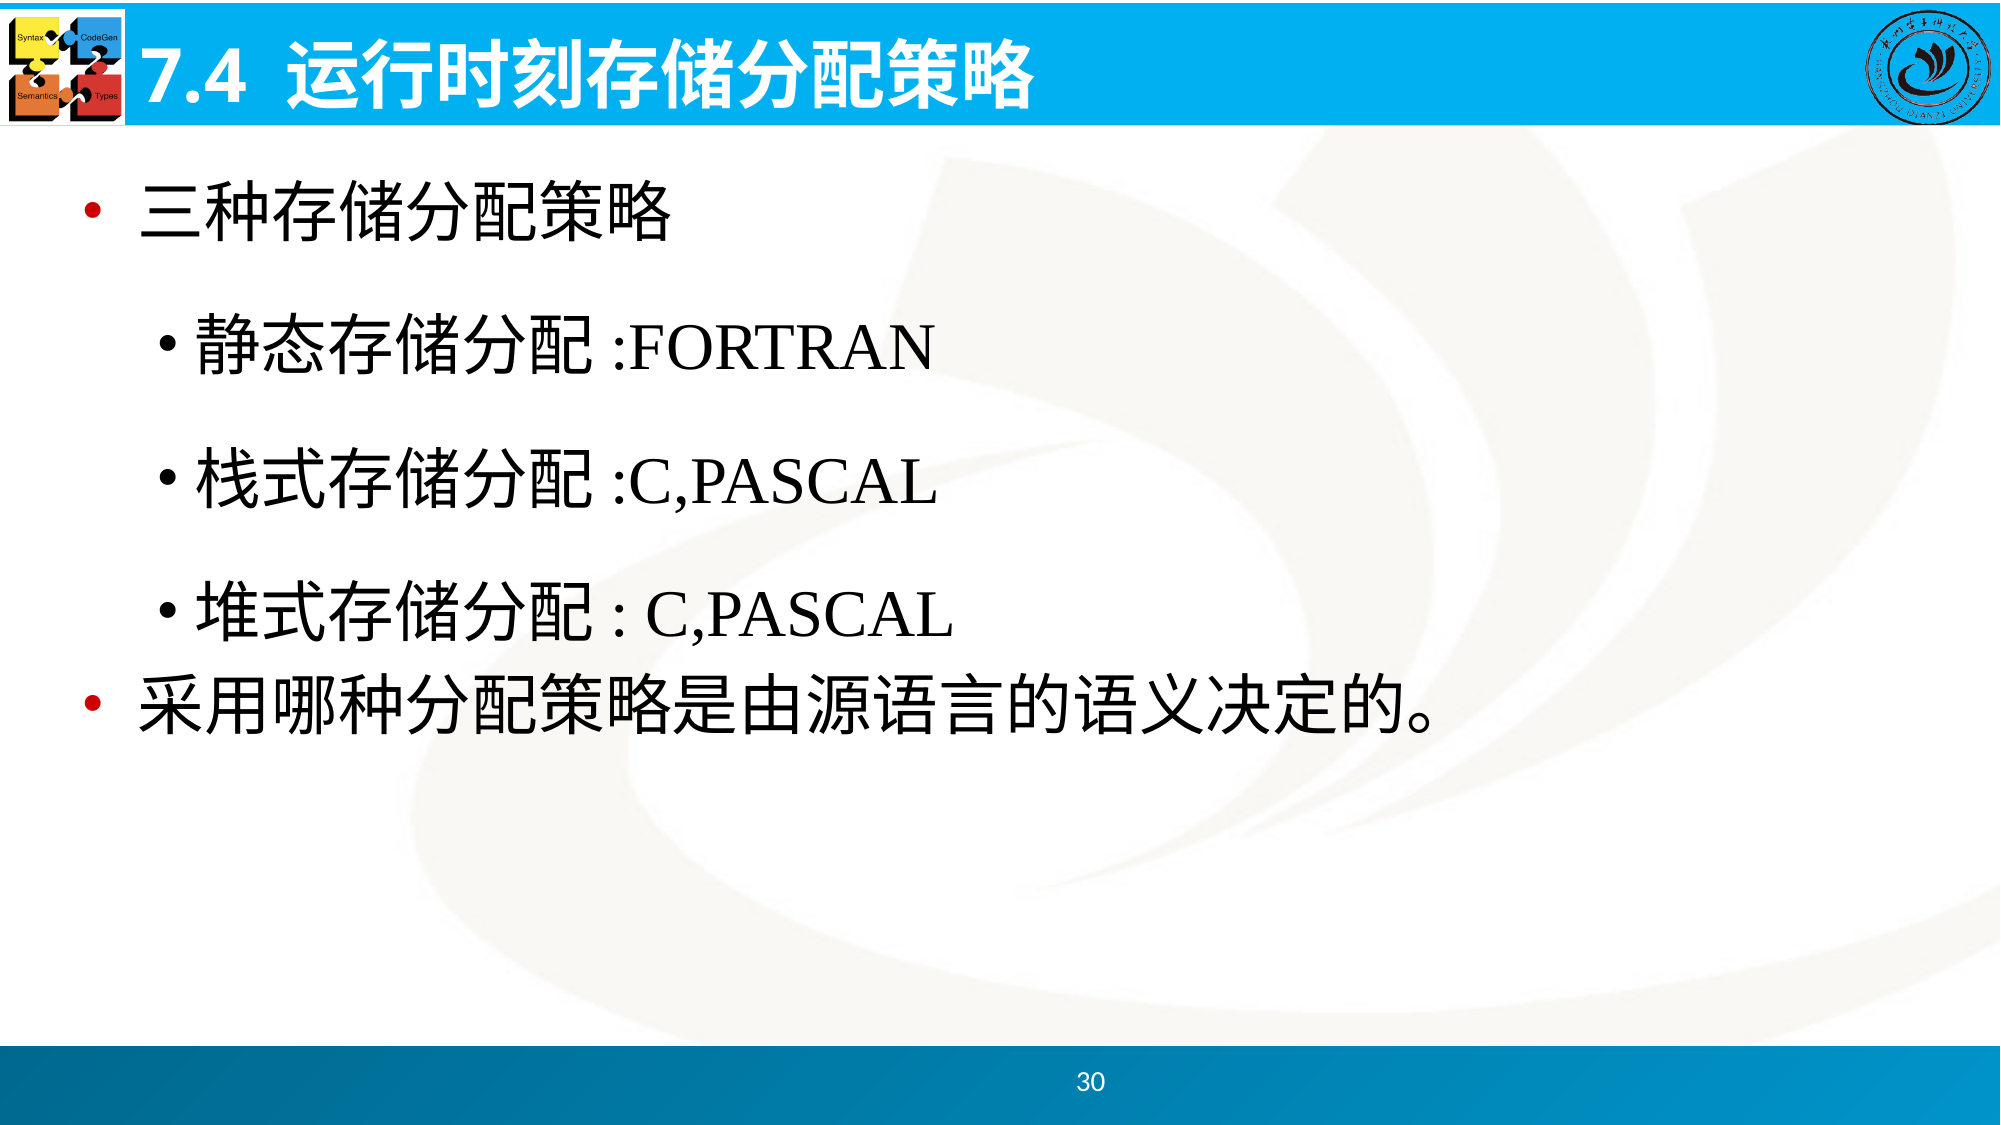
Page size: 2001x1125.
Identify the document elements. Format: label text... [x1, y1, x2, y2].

title 7.4 运行时刻存储分配策略 [125, 6, 1896, 126]
list 三种存储分配策略 静态存储分配:FORTRAN 栈式存储分配:C,PASCAL 堆式存储分配: C,PASCAL 采用哪种分配策略是由源语言的语义决定的。 [66, 162, 1934, 980]
slide_number 30 [873, 1042, 1308, 1118]
